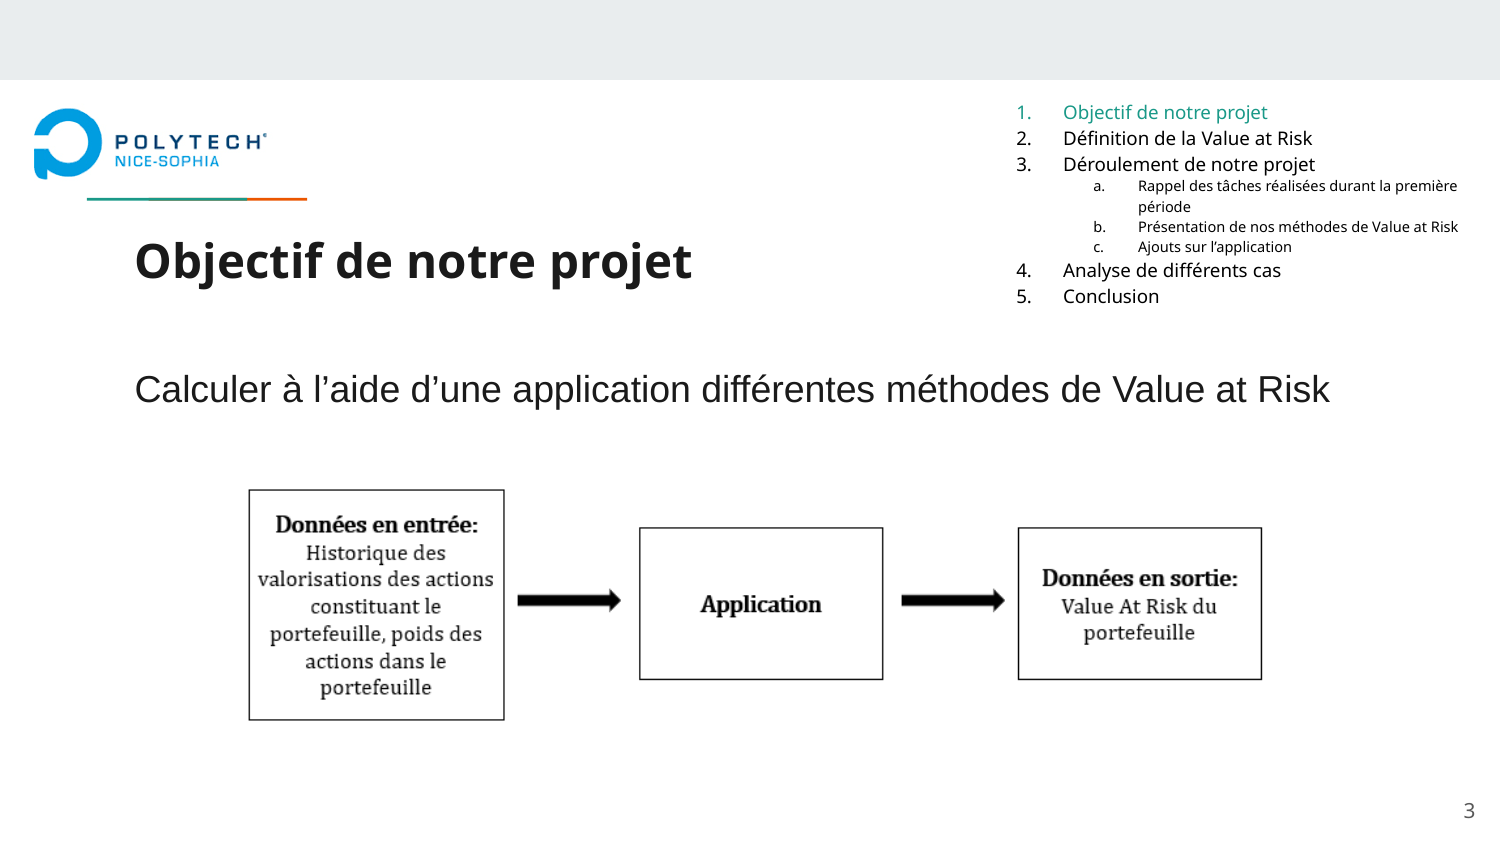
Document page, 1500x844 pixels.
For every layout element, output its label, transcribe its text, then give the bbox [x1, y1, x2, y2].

slide_number 3 [1400, 779, 1491, 844]
list Calculer à l’aide d’une application différentes méthodes de Value at Risk [119, 342, 1381, 714]
text_box Objectif de notre projet Définition de la Value at Risk Déroulement de notre projet Rappel des tâches réalisées durant la première période Présentation de nos méthodes de Value at Risk Ajouts sur l’application Analyse de différents cas Conclusion [973, 82, 1500, 322]
title Objectif de notre projet [119, 216, 973, 305]
picture [208, 440, 1292, 754]
picture [12, 92, 283, 189]
